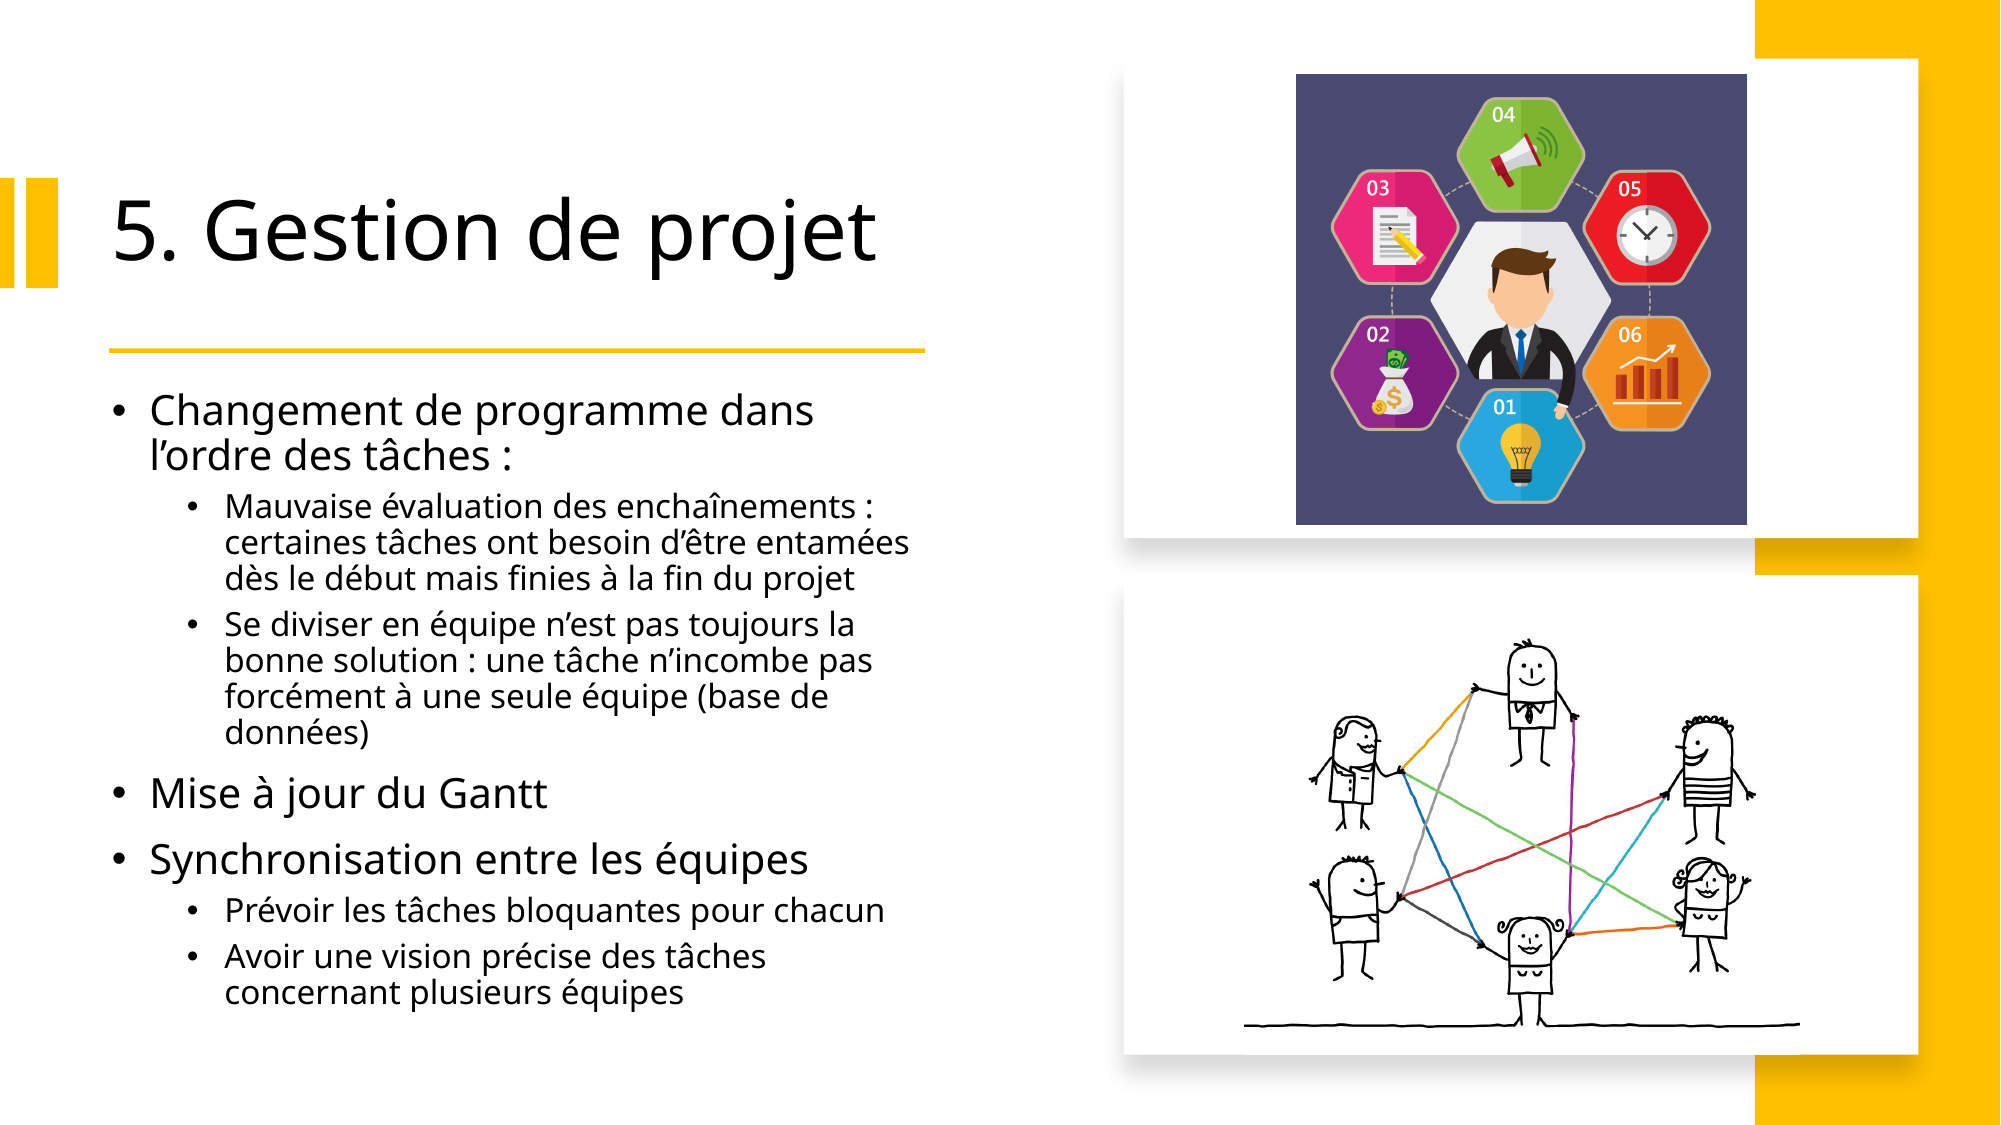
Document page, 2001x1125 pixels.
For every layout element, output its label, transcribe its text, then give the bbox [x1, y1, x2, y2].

list Changement de programme dans l’ordre des tâches : Mauvaise évaluation des enchaînements : certaines tâches ont besoin d’être entamées dès le début mais finies à la fin du projet Se diviser en équipe n’est pas toujours la bonne solution : une tâche n’incombe pas forcément à une seule équipe (base de données) Mise à jour du Gantt Synchronisation entre les équipes Prévoir les tâches bloquantes pour chacun Avoir une vision précise des tâches concernant plusieurs équipes [96, 382, 963, 1036]
picture [1296, 74, 1747, 525]
slide_number 12 [1412, 1042, 1863, 1103]
text_box [0, 0, 1754, 1125]
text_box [0, 177, 59, 289]
title 5. Gestion de projet [96, 140, 963, 326]
text_box [108, 347, 926, 354]
picture [1244, 593, 1800, 1055]
text_box [1123, 574, 1919, 1056]
text_box [1754, 0, 2000, 1125]
text_box [1123, 58, 1919, 539]
